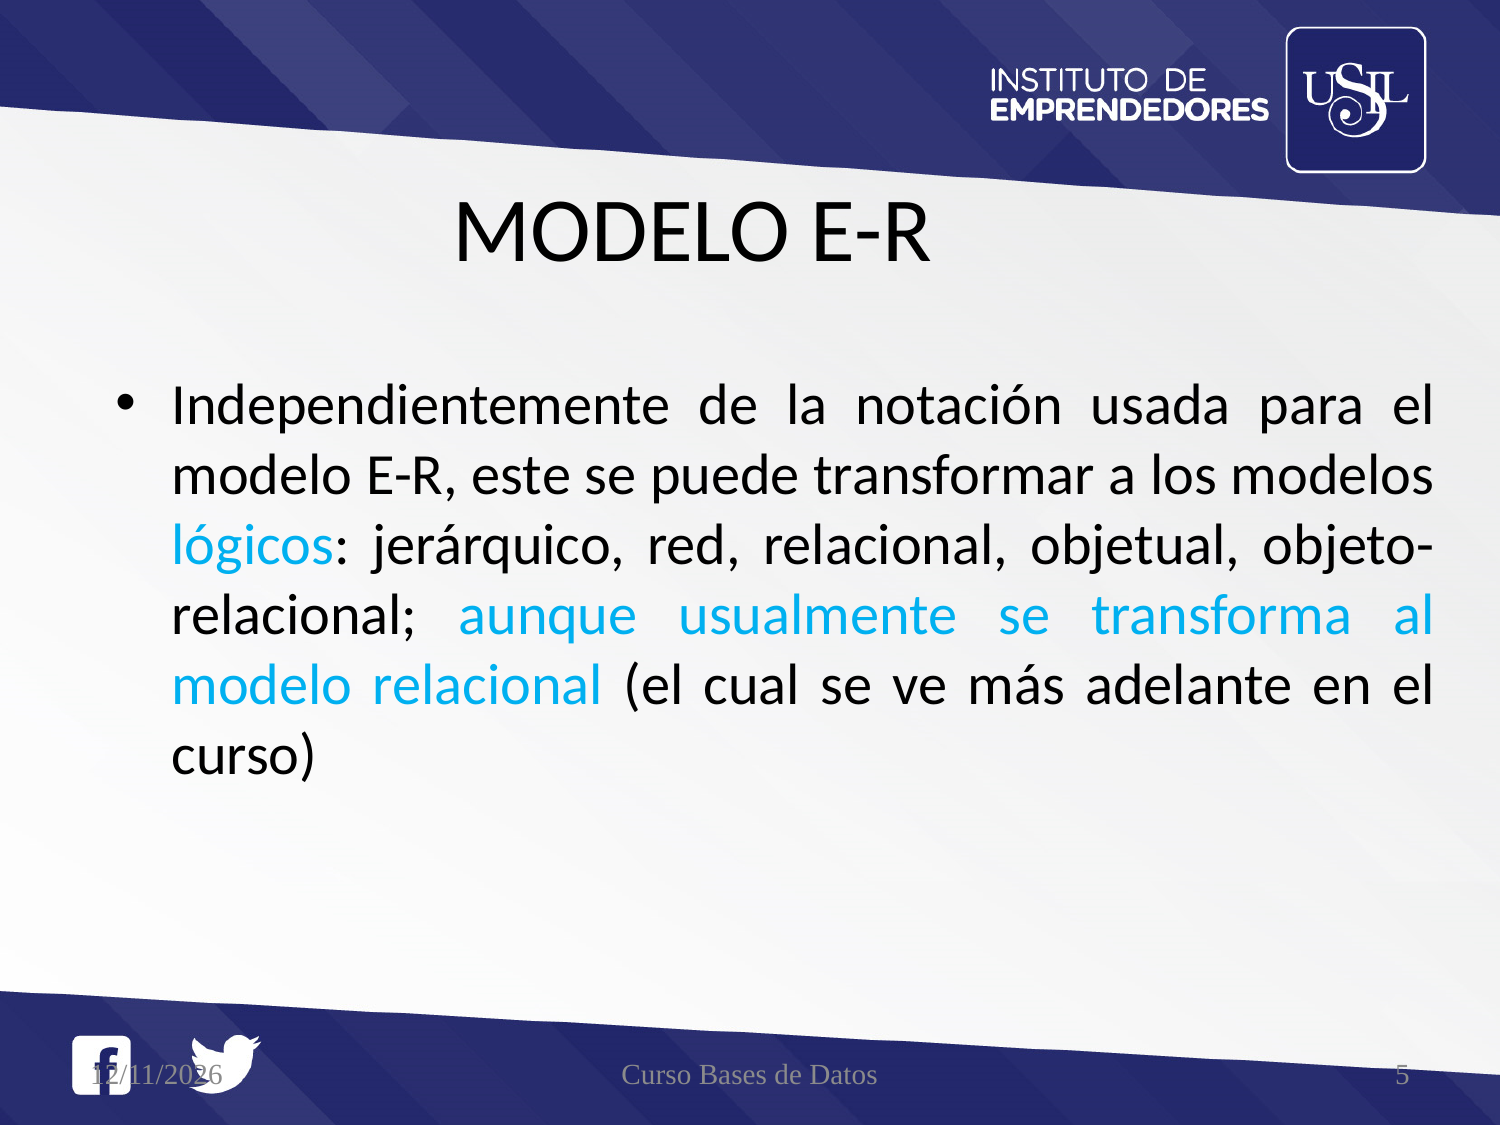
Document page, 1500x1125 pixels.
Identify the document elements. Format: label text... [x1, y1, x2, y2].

title MODELO E-R [17, 130, 1368, 319]
picture [0, 0, 1500, 1125]
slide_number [75, 1042, 425, 1103]
list Independientemente de la notación usada para el modelo E-R, este se puede transformar a los modelos lógicos: jerárquico, red, relacional, objetual, objeto-relacional; aunque usualmente se transforma al modelo relacional (el cual se ve más adelante en el curso) [100, 358, 1451, 1101]
